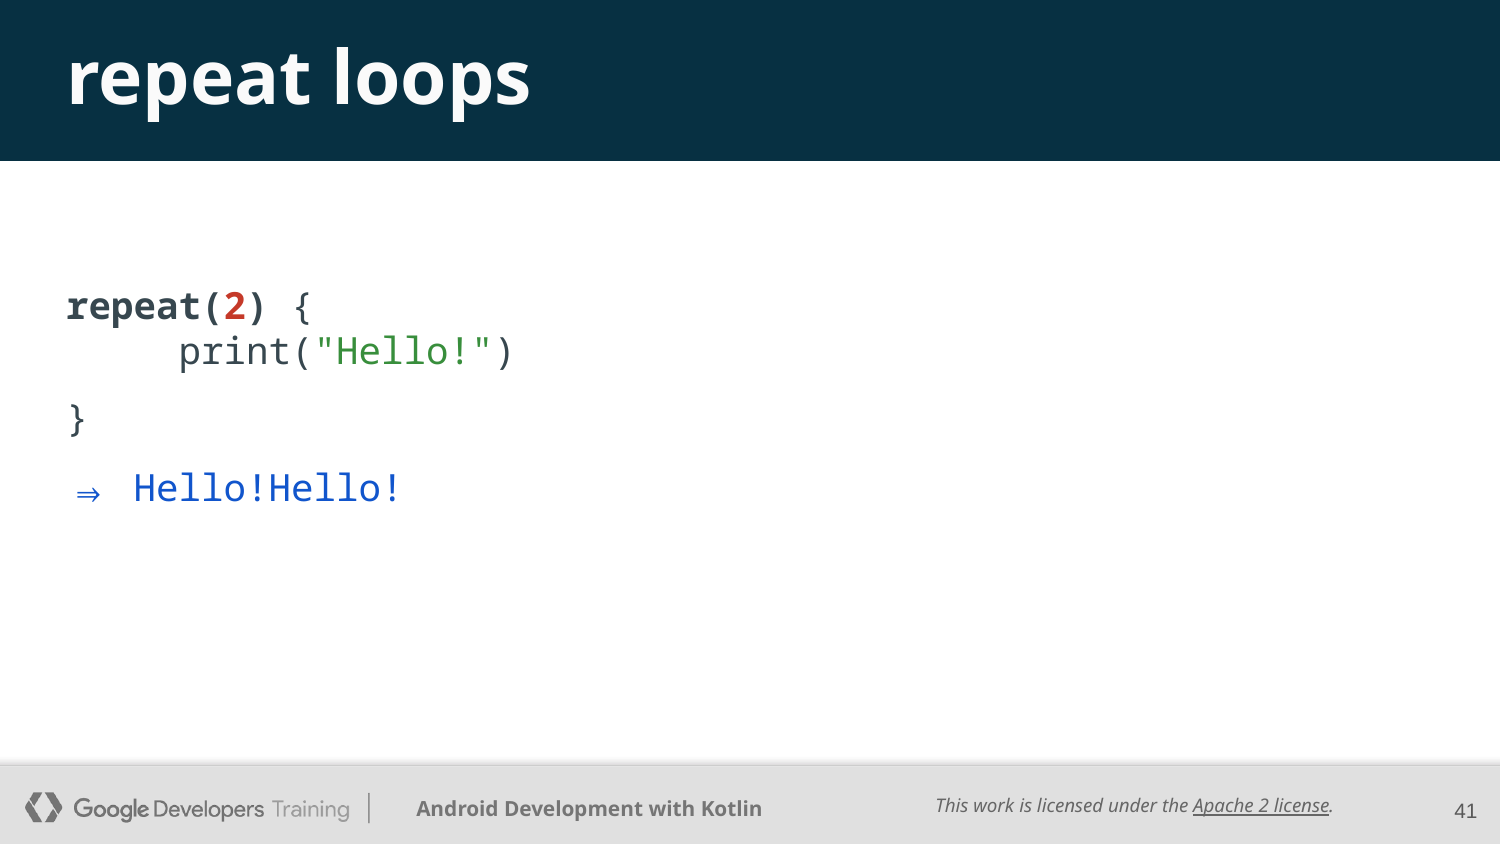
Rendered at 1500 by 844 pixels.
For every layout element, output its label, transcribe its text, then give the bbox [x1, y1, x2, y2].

text_box ⇒ Hello!Hello! [51, 449, 1164, 571]
slide_number 41 [1402, 777, 1493, 842]
picture [0, 161, 1500, 844]
list repeat(2) { print("Hello!") } [51, 266, 1429, 454]
title repeat loops [51, 40, 1472, 135]
